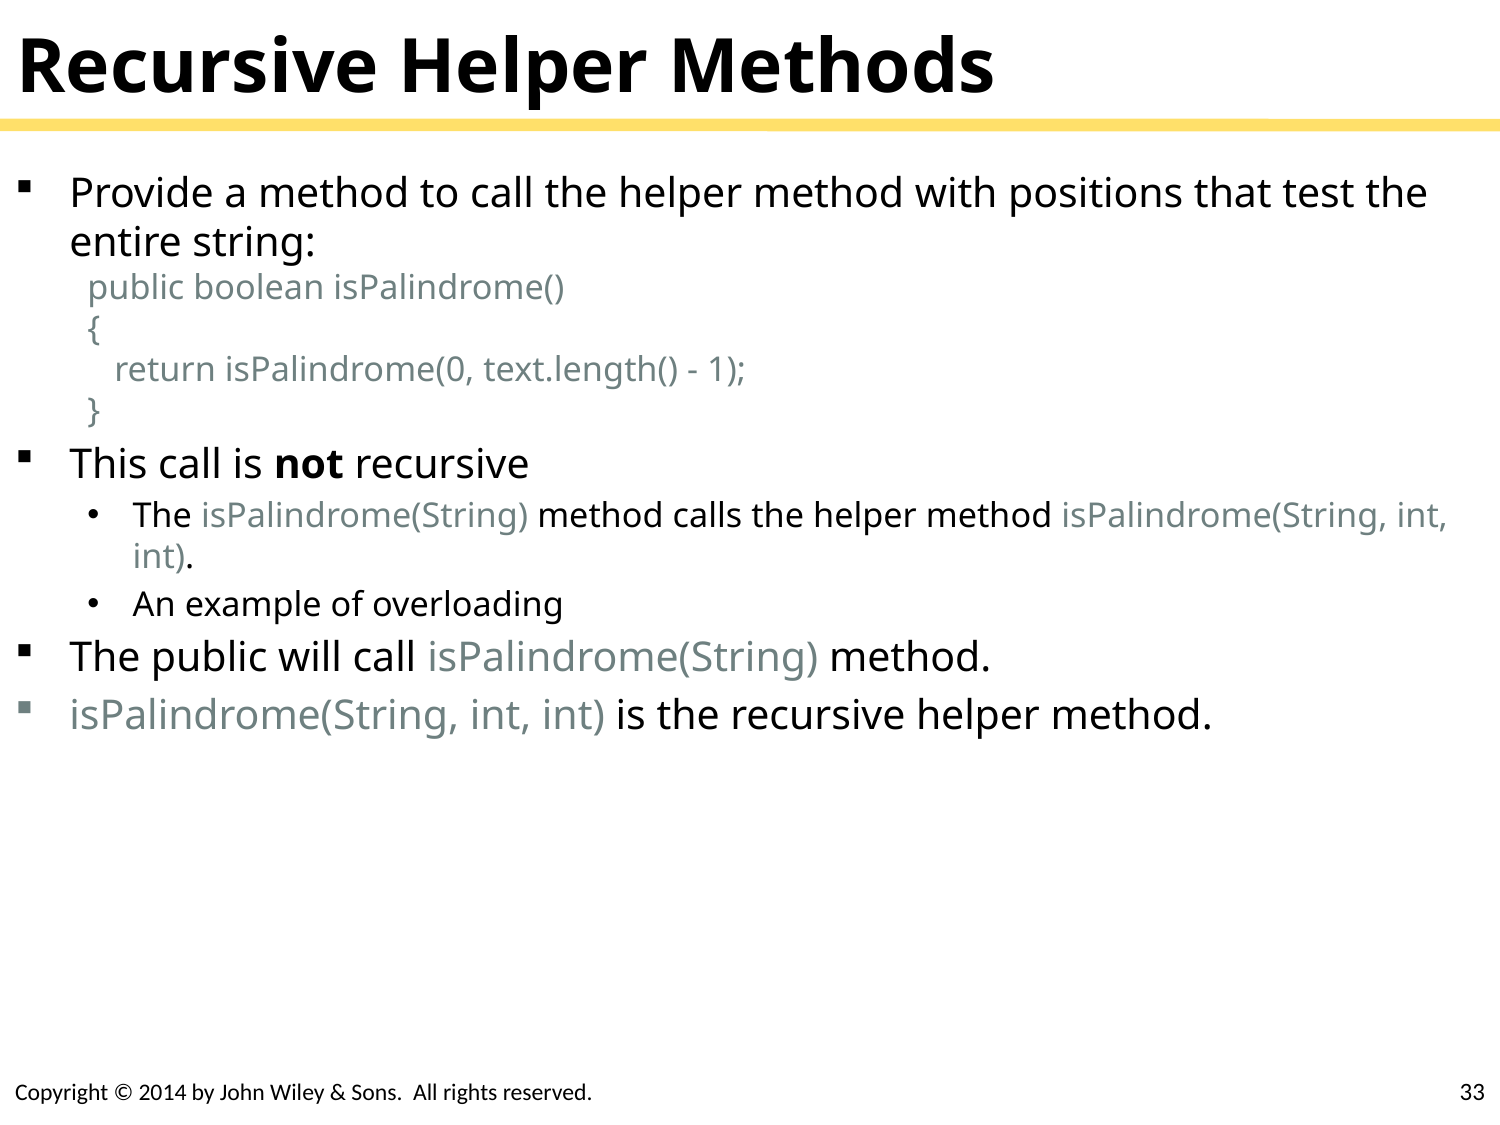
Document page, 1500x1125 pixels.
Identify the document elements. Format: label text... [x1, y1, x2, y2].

title Recursive Helper Methods [1, 0, 1500, 125]
list Provide a method to call the helper method with positions that test the entire string: public boolean isPalindrome() { return isPalindrome(0, text.length() - 1); } This call is not recursive The isPalindrome(String) method calls the helper method isPalindrome(String, int, int). An example of overloading The public will call isPalindrome(String) method. isPalindrome(String, int, int) is the recursive helper method. [0, 159, 1499, 752]
